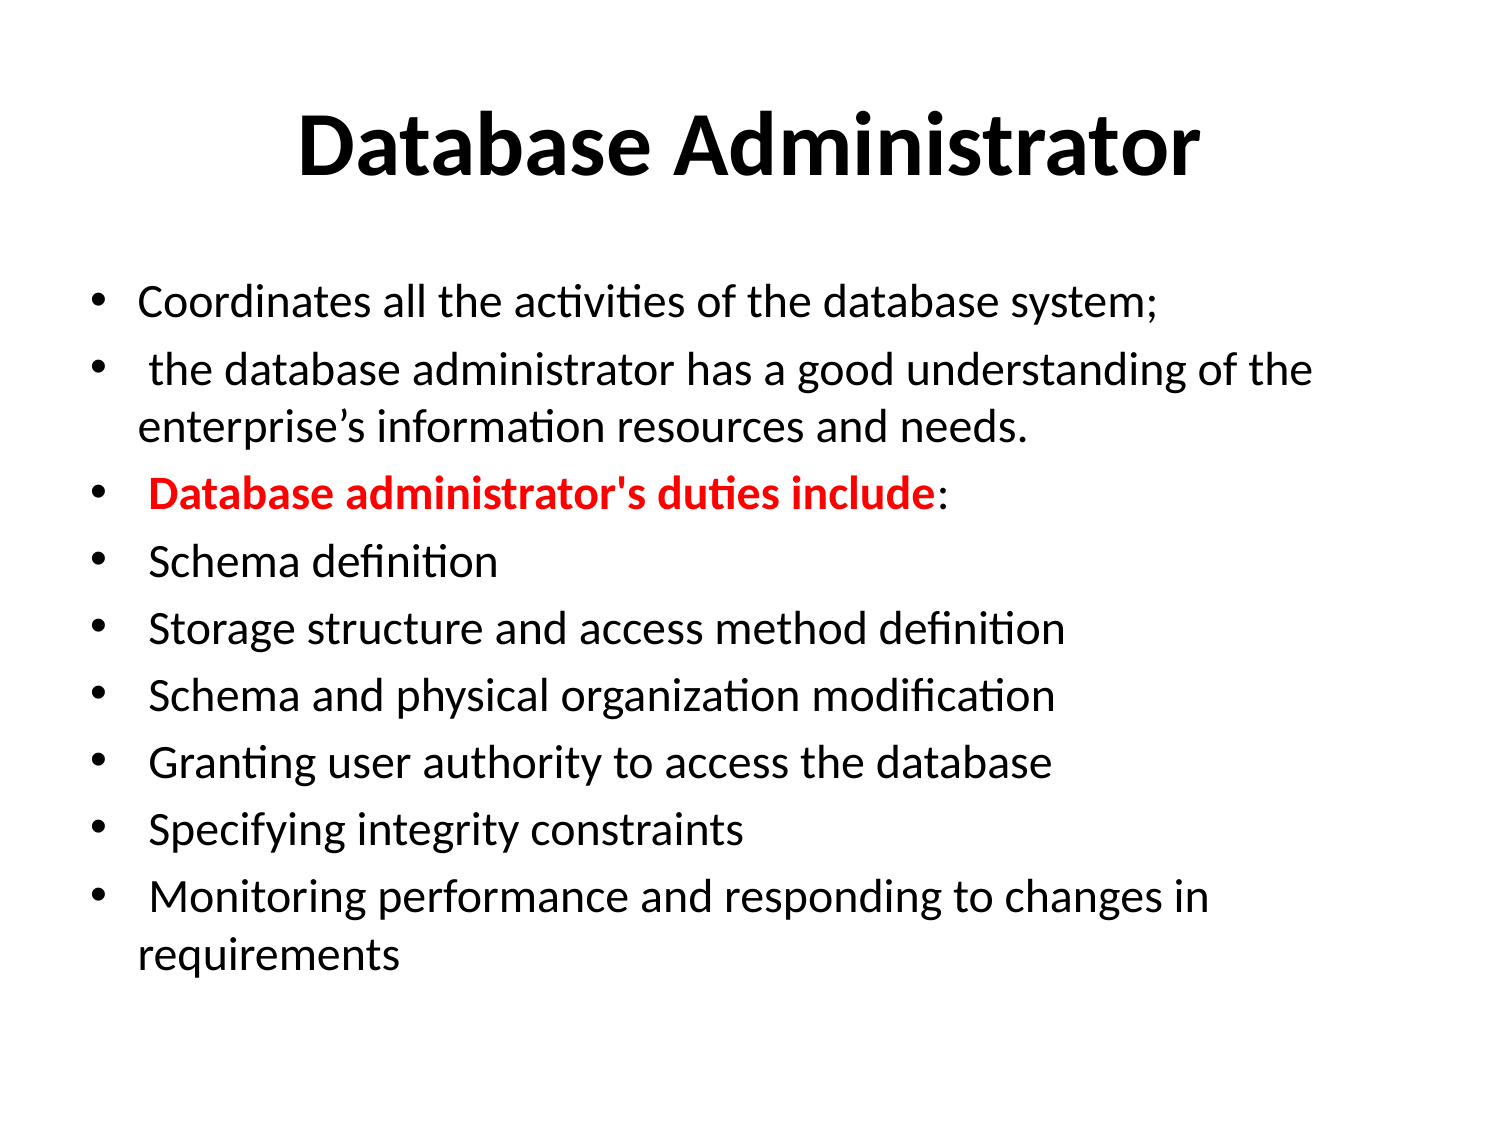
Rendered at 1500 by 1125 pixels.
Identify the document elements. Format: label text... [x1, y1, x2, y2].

list Coordinates all the activities of the database system; the database administrator has a good understanding of the enterprise’s information resources and needs. Database administrator's duties include: Schema definition Storage structure and access method definition Schema and physical organization modification Granting user authority to access the database Specifying integrity constraints Monitoring performance and responding to changes in requirements [75, 262, 1425, 1005]
title Database Administrator [75, 45, 1425, 233]
